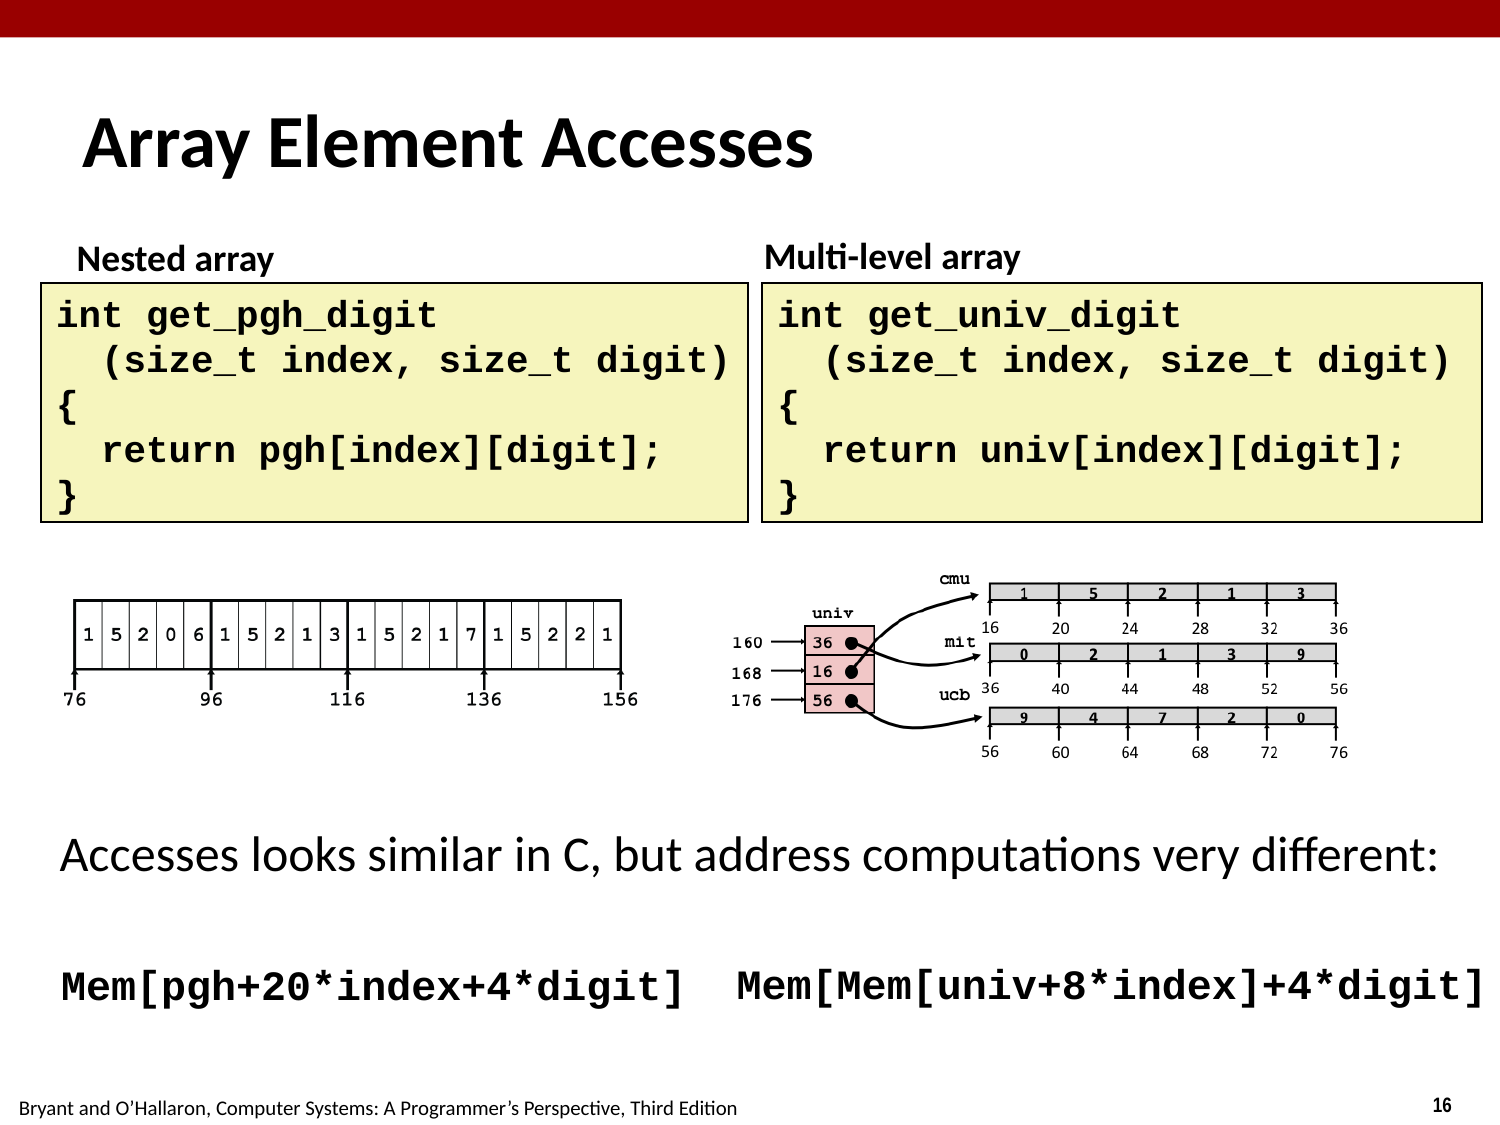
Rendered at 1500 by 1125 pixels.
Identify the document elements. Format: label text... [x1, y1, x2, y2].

picture [723, 562, 1376, 765]
text_box int get_pgh_digit (size_t index, size_t digit) { return pgh[index][digit]; } [41, 282, 748, 523]
text_box Mem[Mem[univ+8*index]+4*digit] [721, 950, 1500, 1015]
text_box Accesses looks similar in C, but address computations very different: [44, 813, 1467, 889]
text_box Mem[pgh+20*index+4*digit] [46, 951, 702, 1017]
text_box Multi-level array [749, 224, 1037, 285]
title Array Element Accesses [66, 74, 1313, 201]
text_box int get_univ_digit (size_t index, size_t digit) { return univ[index][digit]; } [762, 282, 1483, 523]
picture [62, 599, 638, 721]
text_box Nested array [61, 226, 290, 287]
